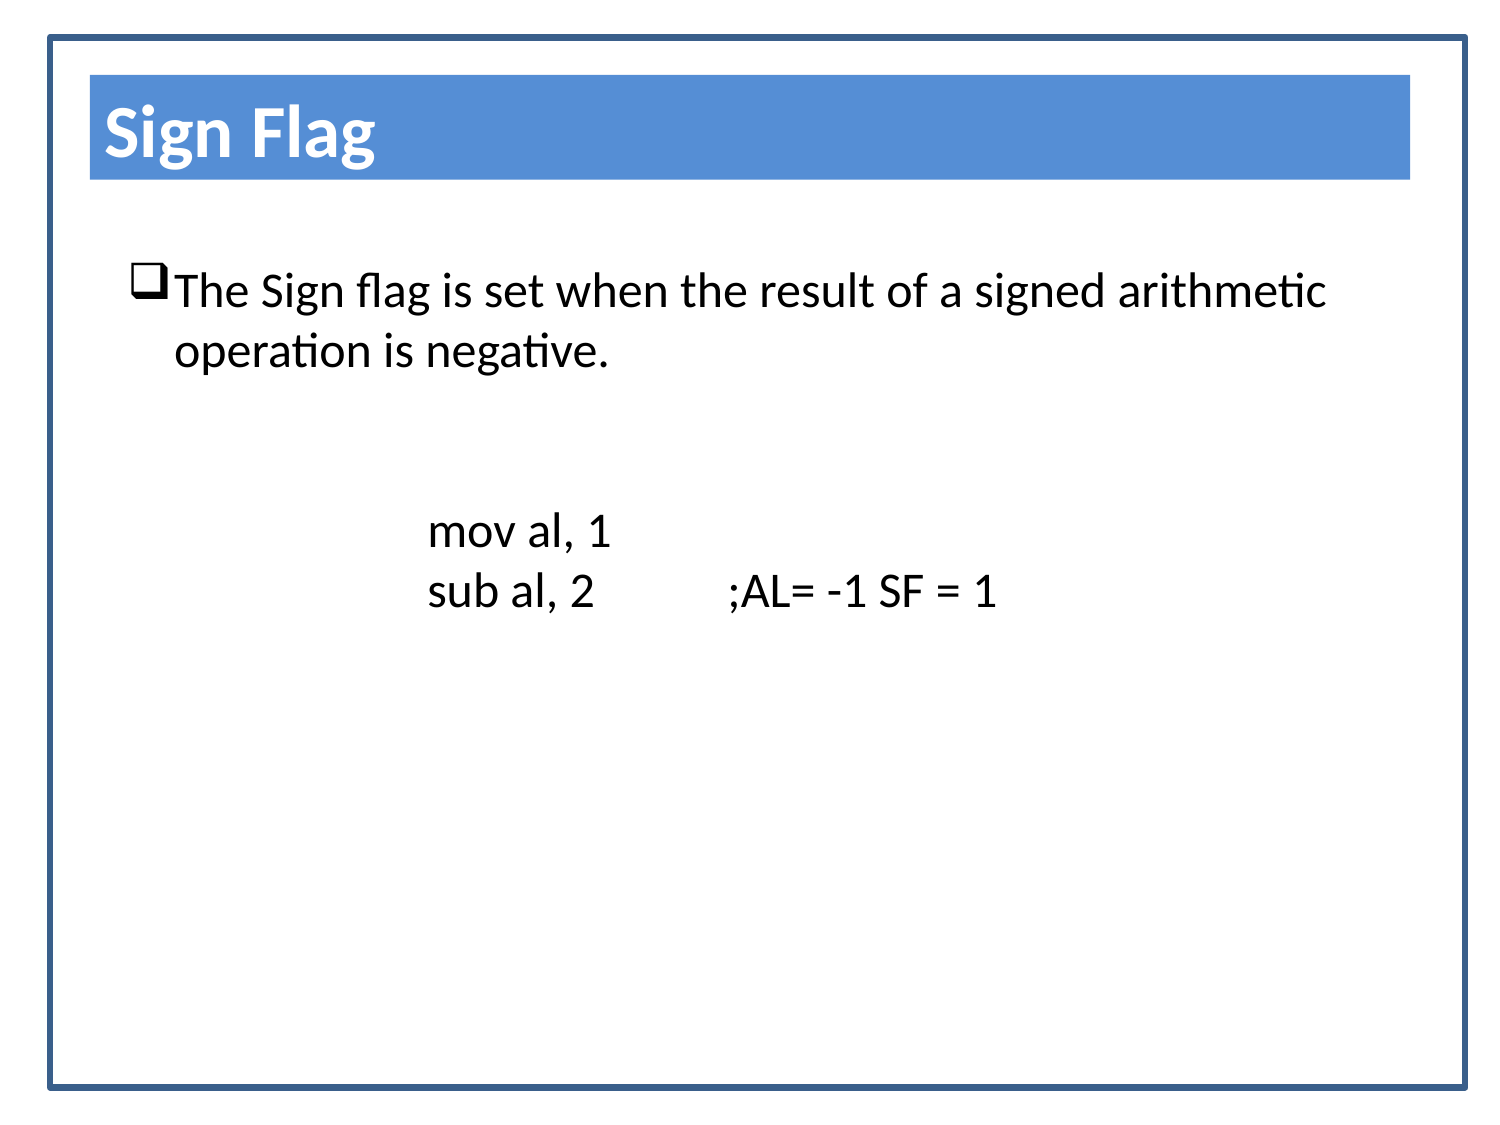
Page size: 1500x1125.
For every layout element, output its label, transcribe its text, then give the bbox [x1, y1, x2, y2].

text_box The Sign flag is set when the result of a signed arithmetic operation is negative. mov al, 1 sub al, 2 ;AL= -1 SF = 1 [112, 249, 1388, 685]
text_box [48, 35, 1467, 1089]
